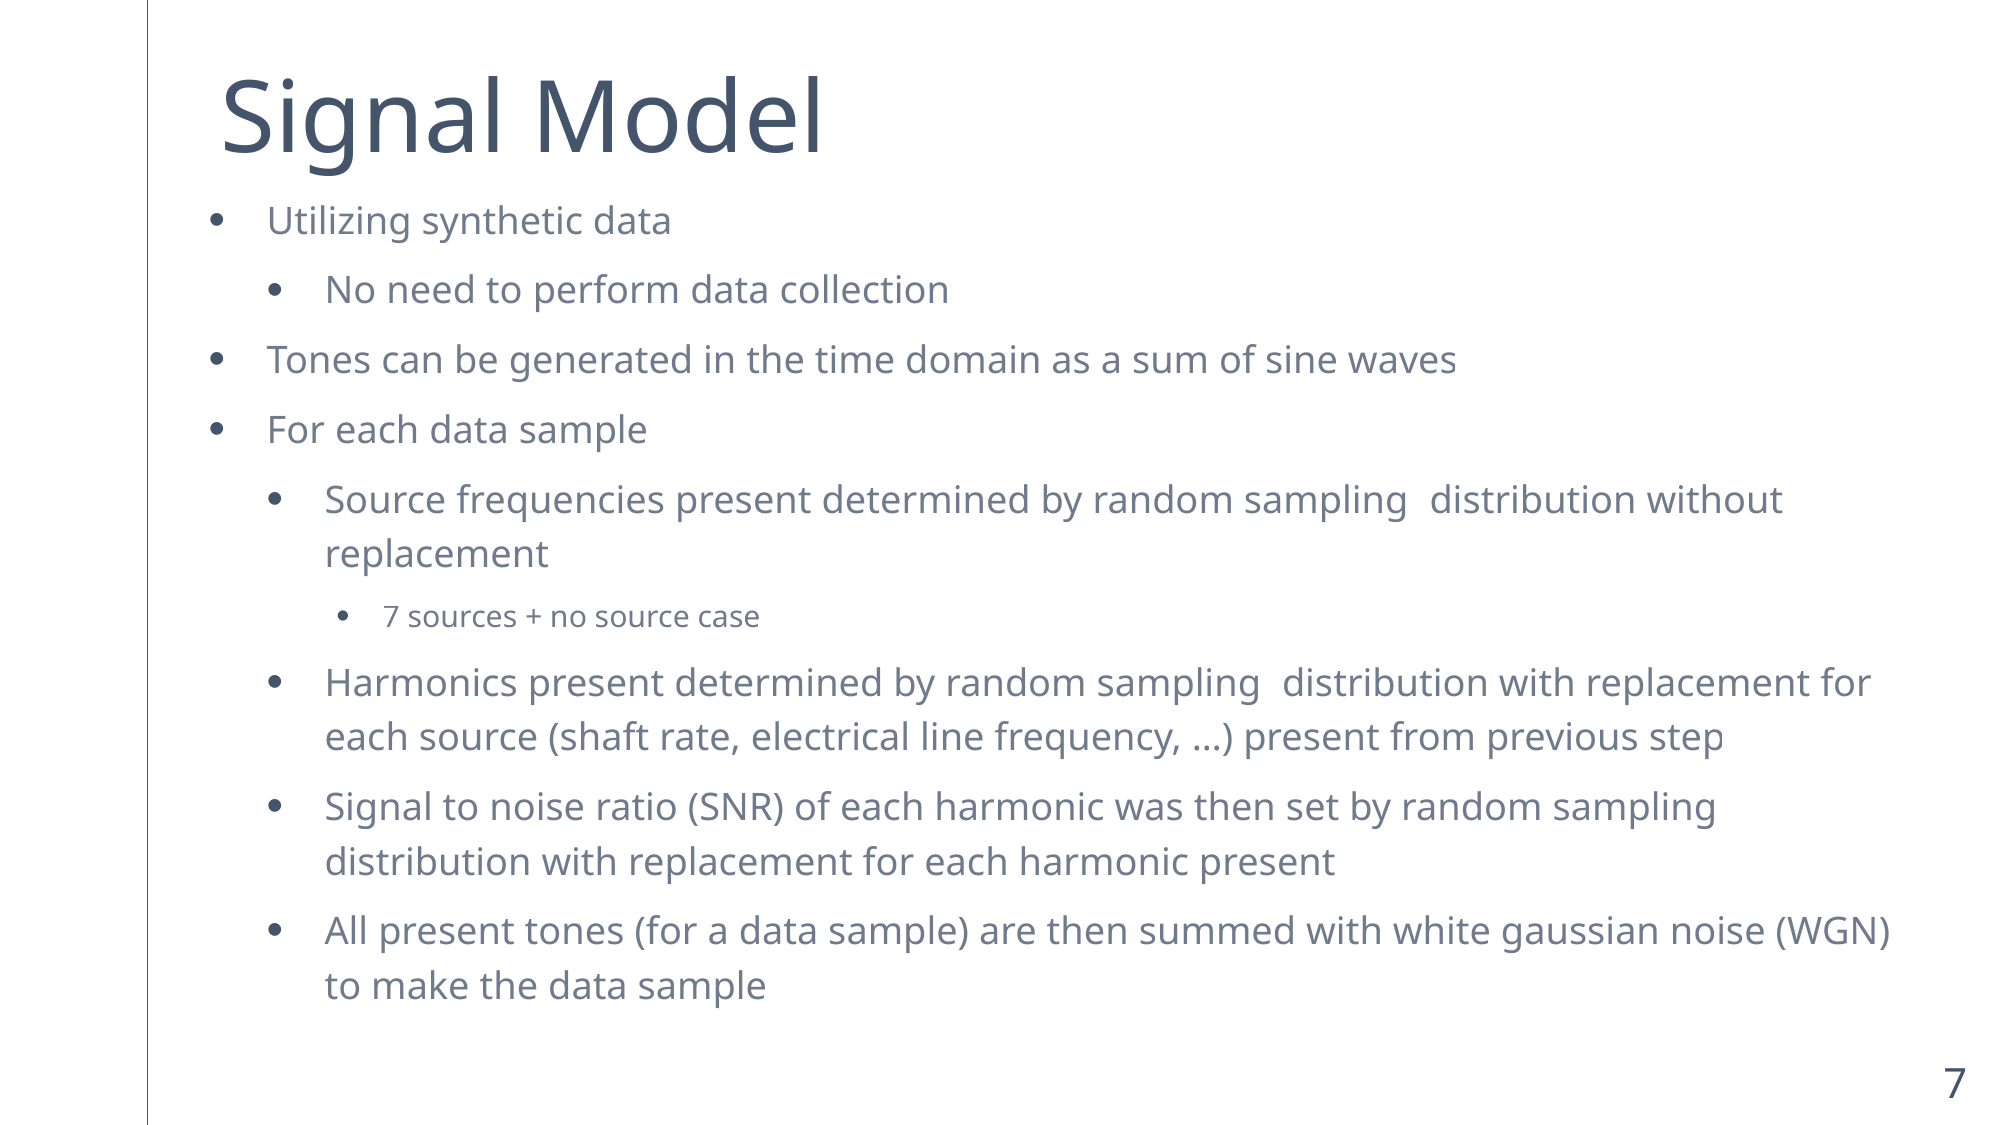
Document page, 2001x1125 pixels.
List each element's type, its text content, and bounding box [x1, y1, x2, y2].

title Signal Model [220, 52, 1928, 188]
slide_number 7 [1739, 1045, 1982, 1125]
